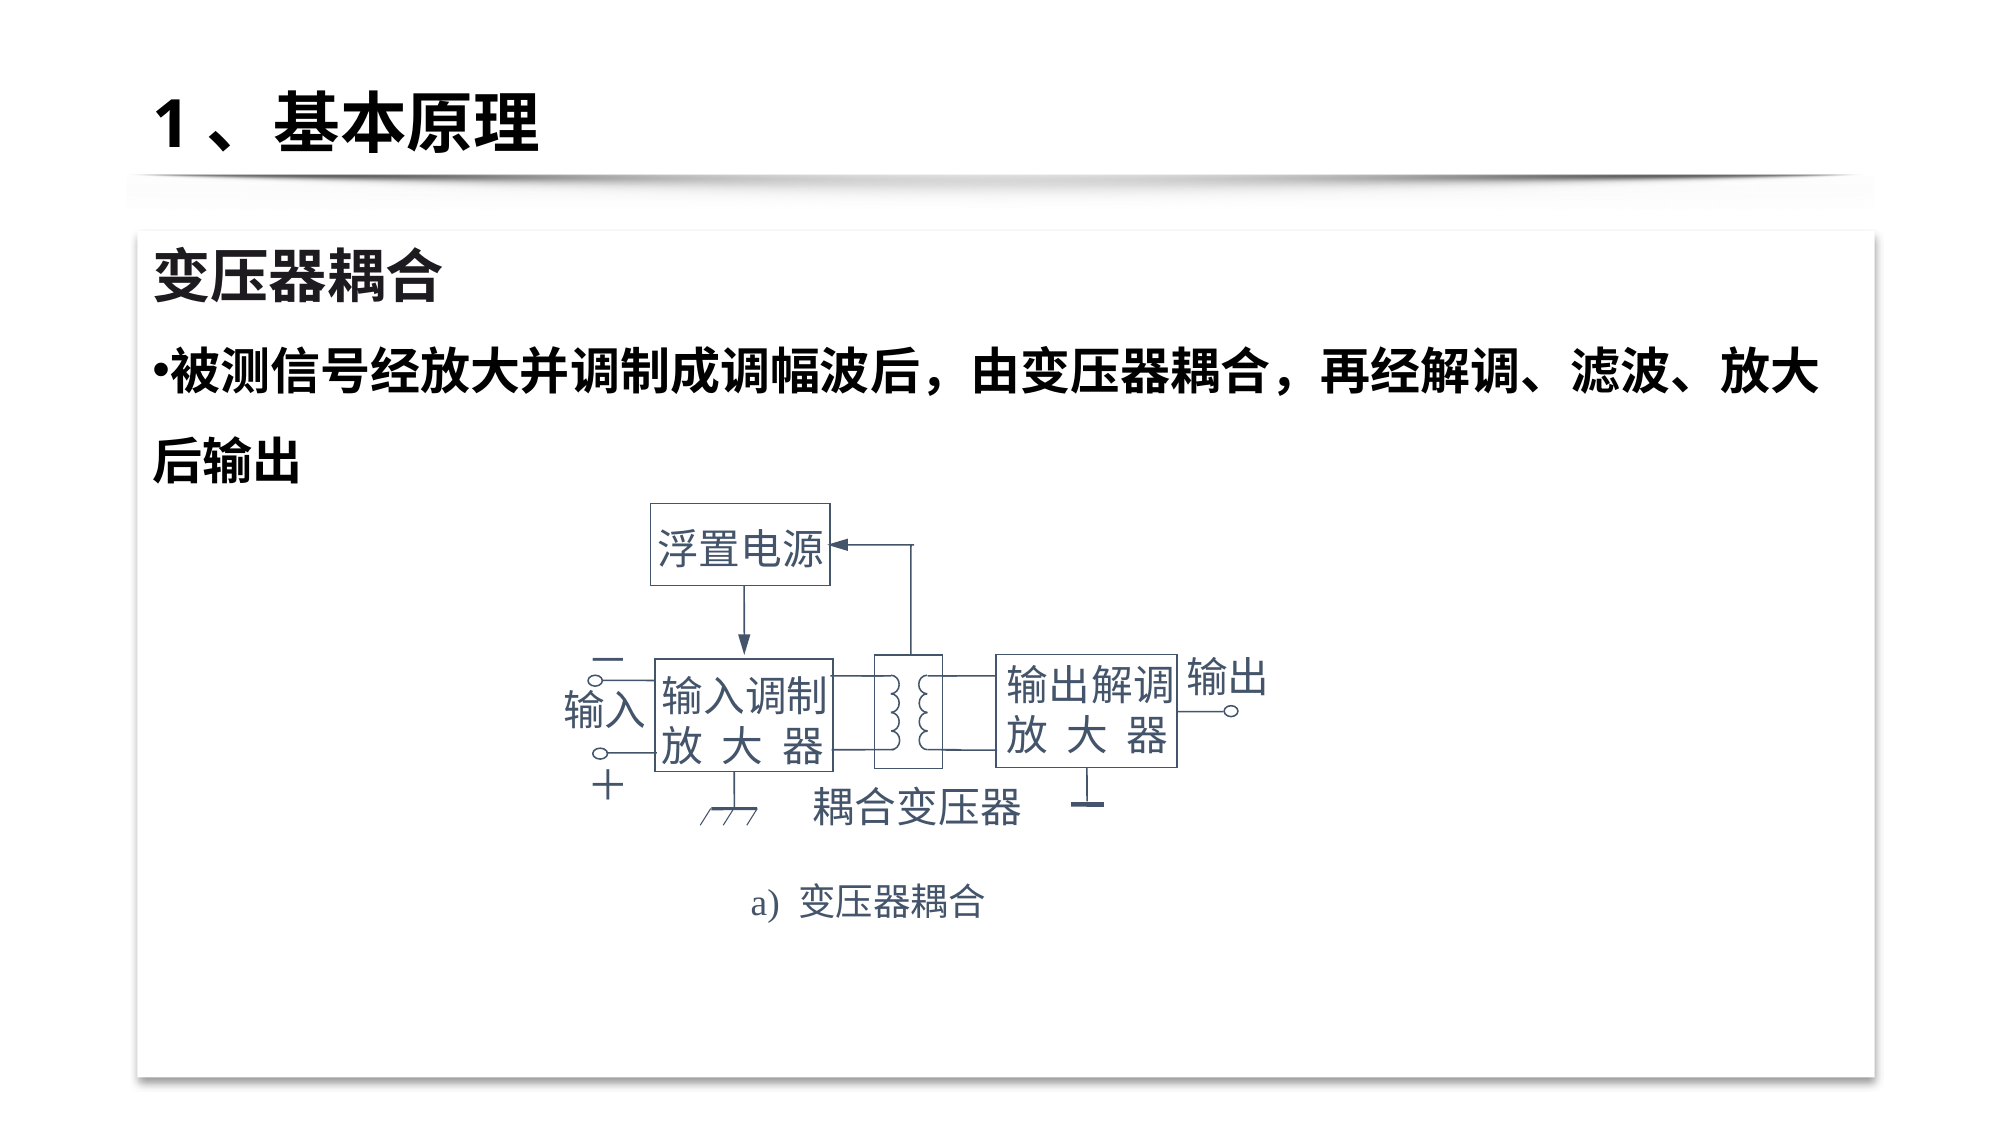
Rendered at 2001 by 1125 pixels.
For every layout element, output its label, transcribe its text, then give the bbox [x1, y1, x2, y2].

title 1、基本原理 [137, 77, 1863, 175]
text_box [562, 503, 1276, 929]
picture [127, 175, 1874, 211]
list 变压器耦合 被测信号经放大并调制成调幅波后，由变压器耦合，再经解调、滤波、放大后输出 [137, 196, 1863, 1014]
